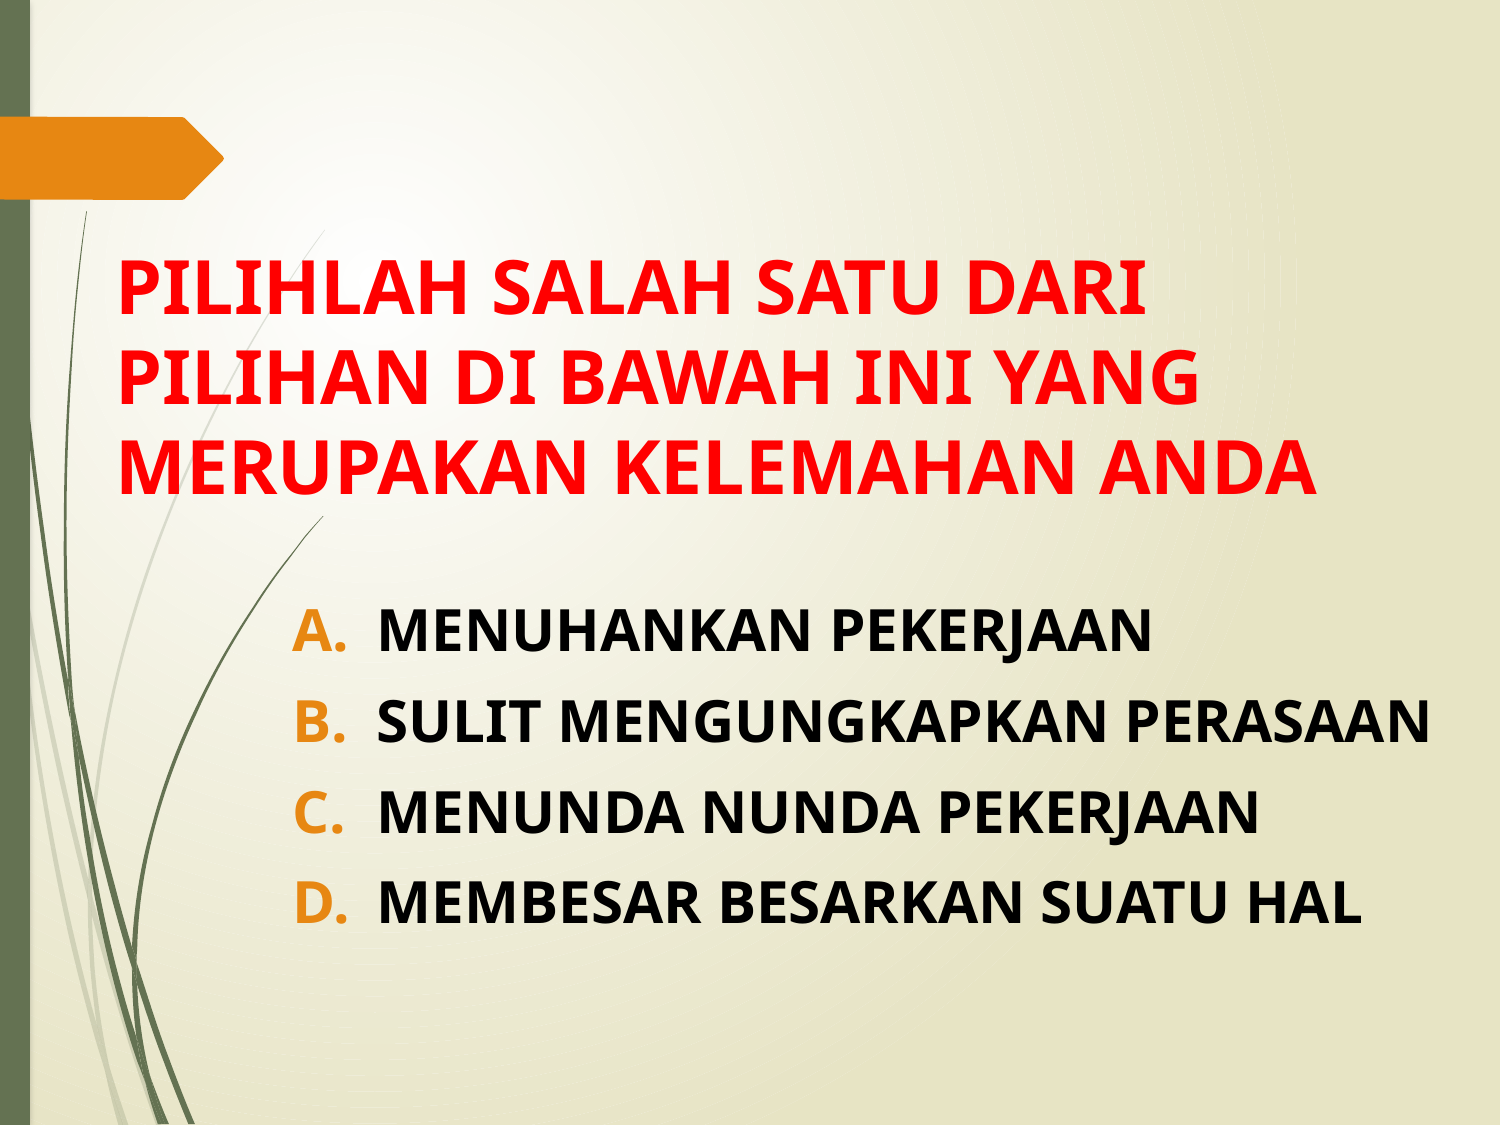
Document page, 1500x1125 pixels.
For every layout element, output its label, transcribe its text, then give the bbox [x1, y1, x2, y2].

list MENUHANKAN PEKERJAAN SULIT MENGUNGKAPKAN PERASAAN MENUNDA NUNDA PEKERJAAN MEMBESAR BESARKAN SUATU HAL [277, 586, 1500, 1125]
title PILIHLAH SALAH SATU DARI PILIHAN DI BAWAH INI YANG MERUPAKAN KELEMAHAN ANDA [100, 231, 1451, 420]
